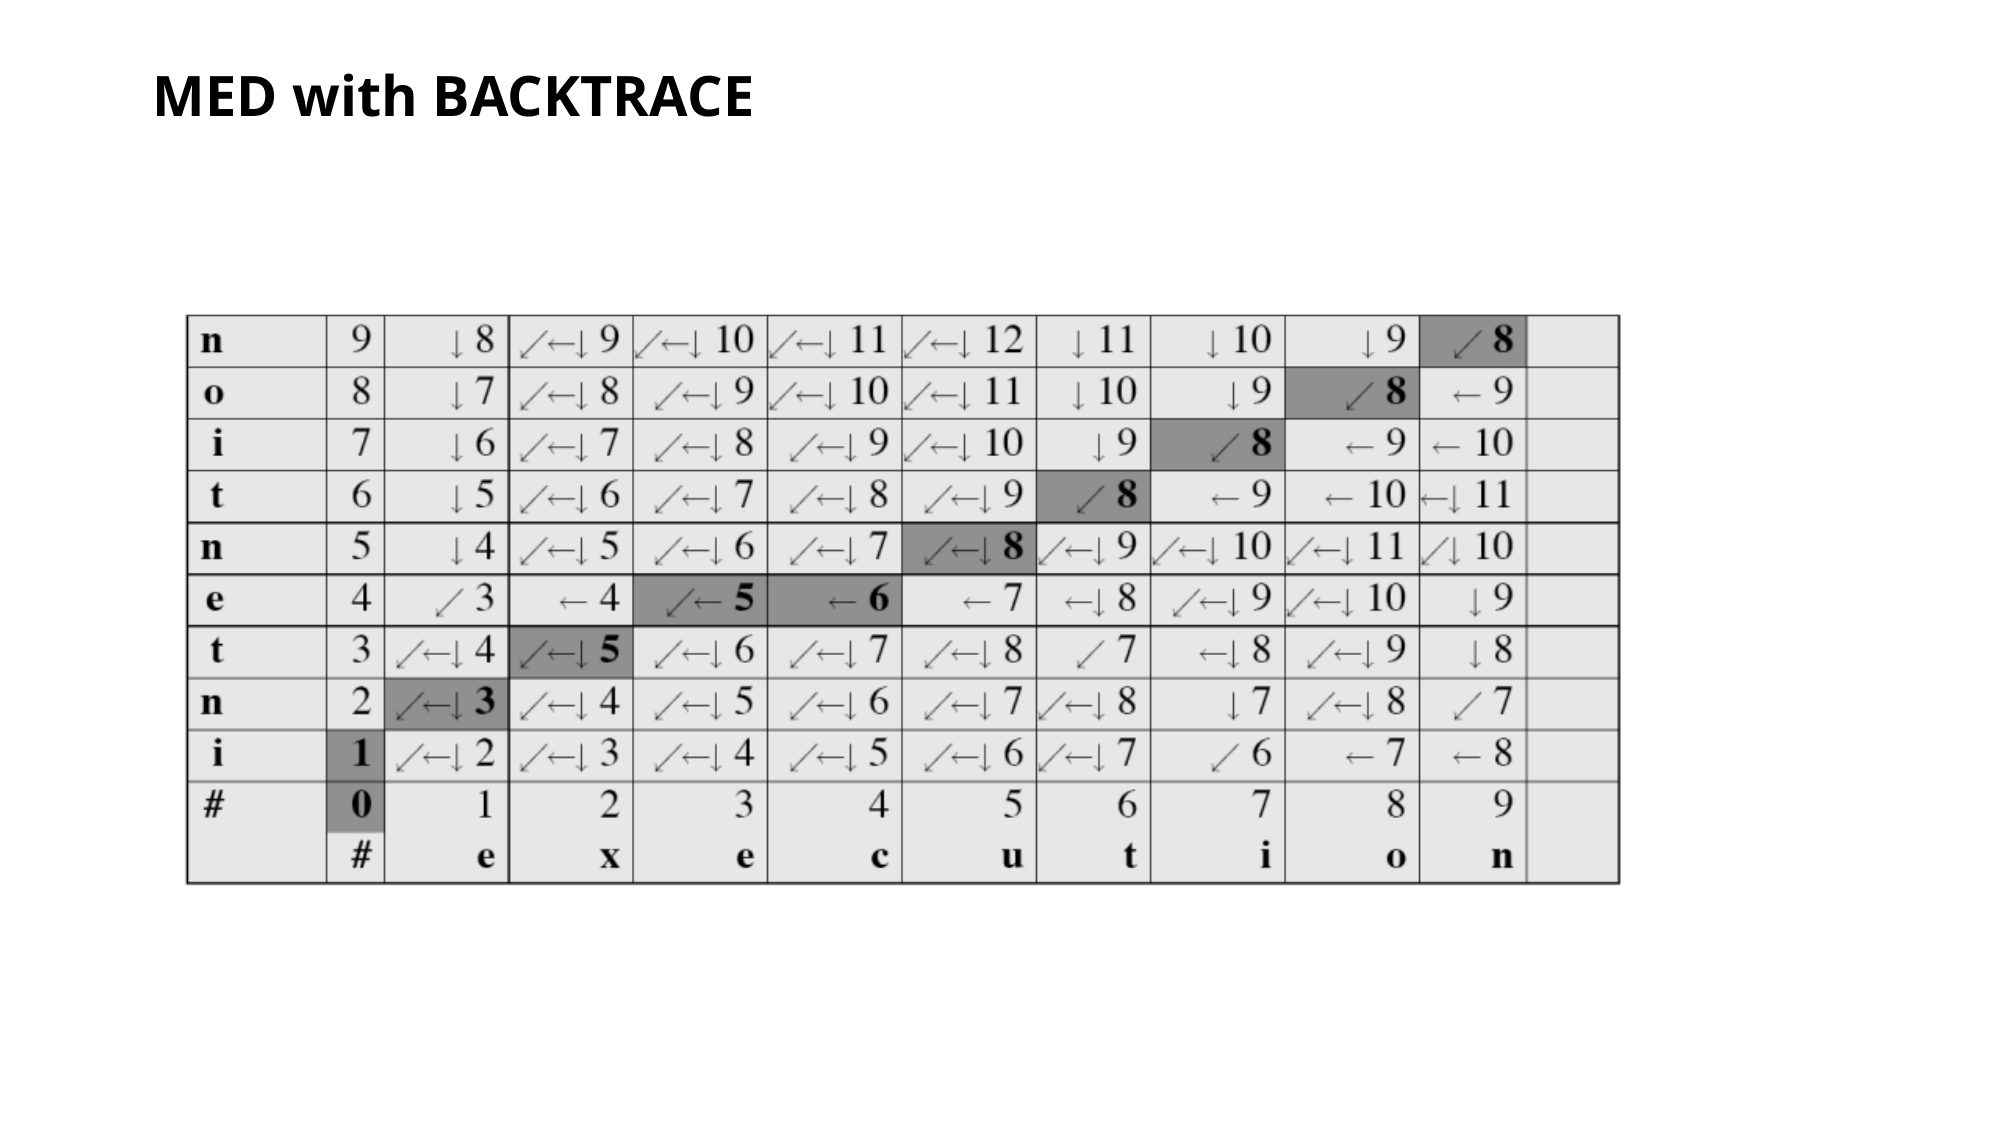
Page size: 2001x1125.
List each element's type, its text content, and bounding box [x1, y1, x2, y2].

picture [176, 304, 1627, 890]
title MED with BACKTRACE [137, 59, 1863, 192]
